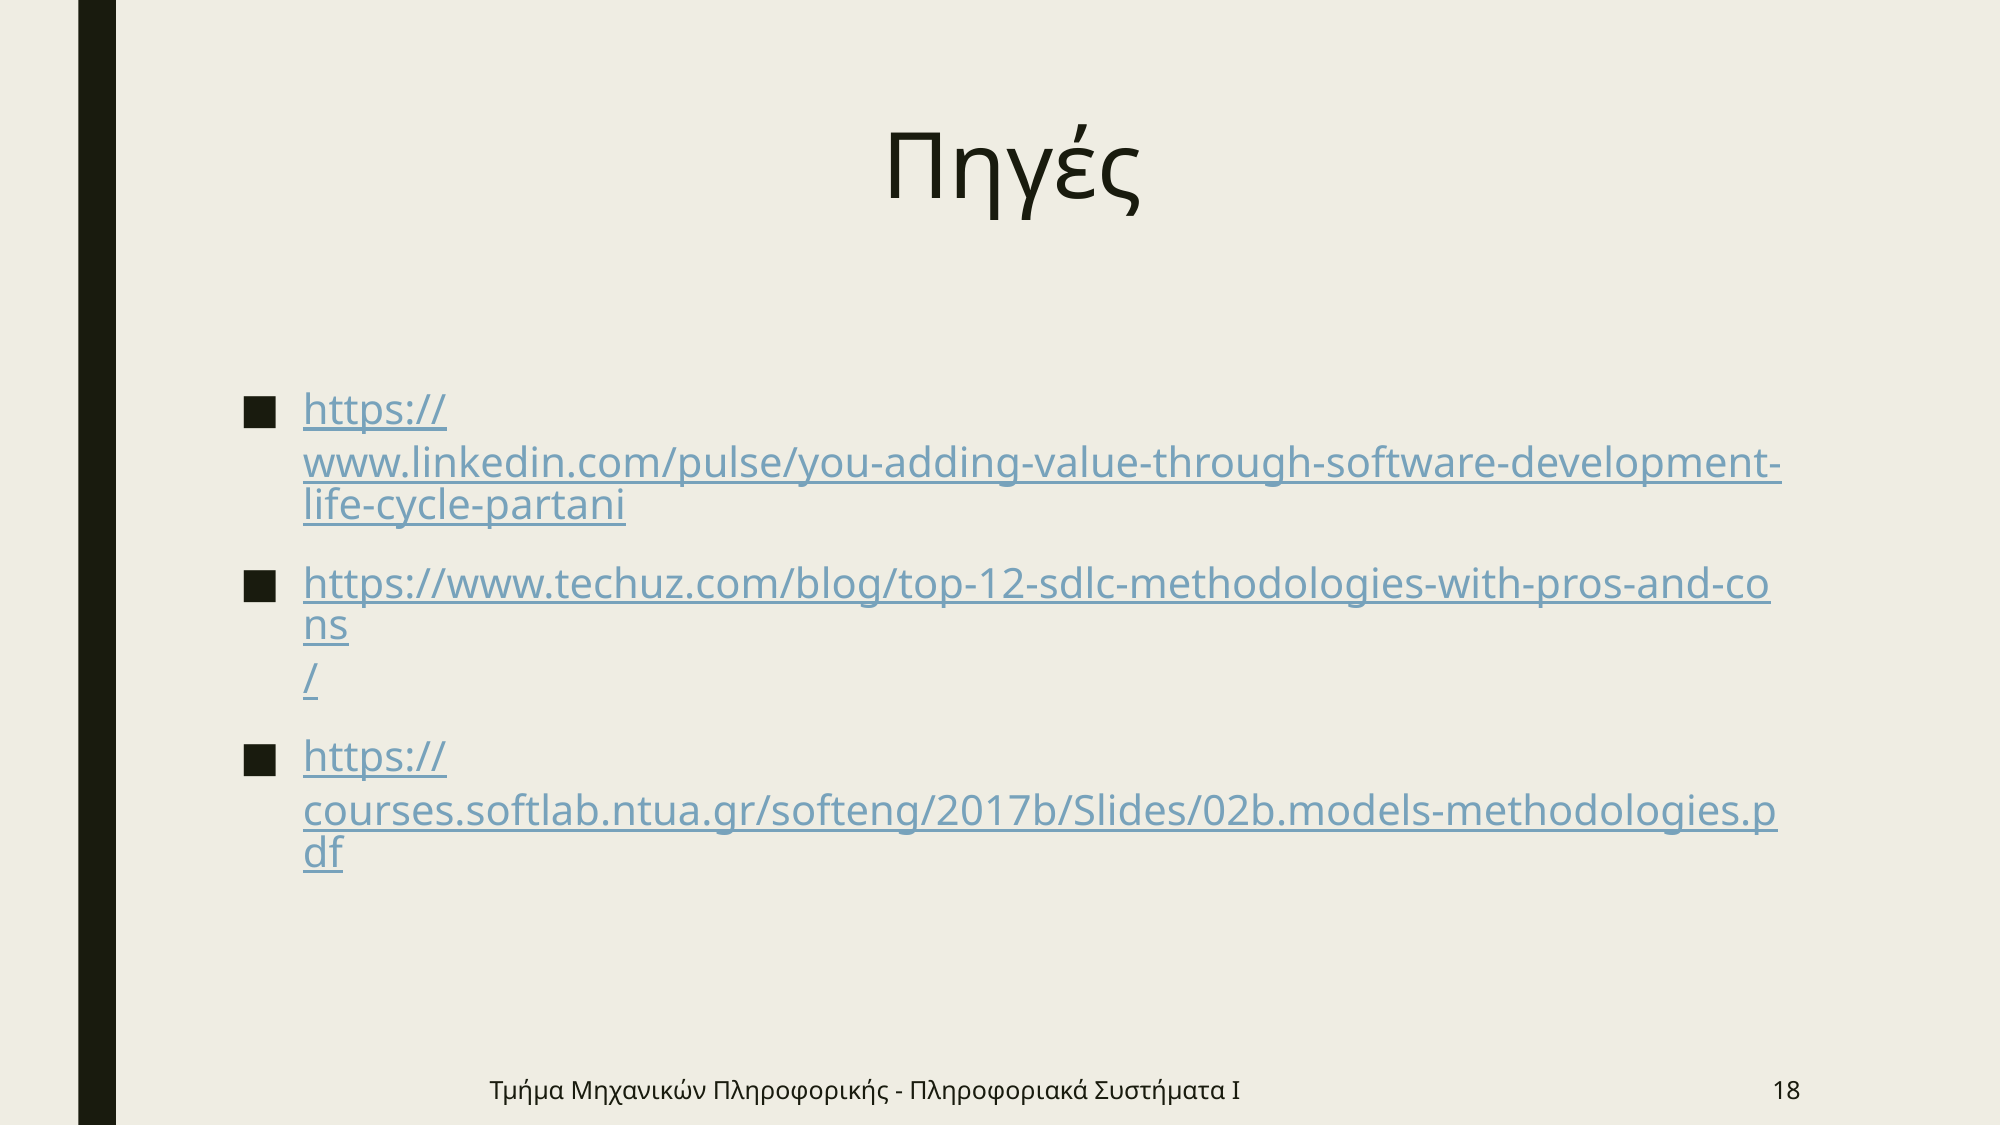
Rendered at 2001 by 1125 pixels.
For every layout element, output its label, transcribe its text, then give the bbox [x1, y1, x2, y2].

title Πηγές [225, 112, 1800, 357]
footer Τμήμα Μηχανικών Πληροφορικής - Πληροφοριακά Συστήματα Ι [474, 1058, 1505, 1125]
slide_number 18 [1553, 1058, 1816, 1125]
list https://www.linkedin.com/pulse/you-adding-value-through-software-development-life-cycle-partani https://www.techuz.com/blog/top-12-sdlc-methodologies-with-pros-and-cons/ https://courses.softlab.ntua.gr/softeng/2017b/Slides/02b.models-methodologies.pdf [225, 375, 1800, 963]
